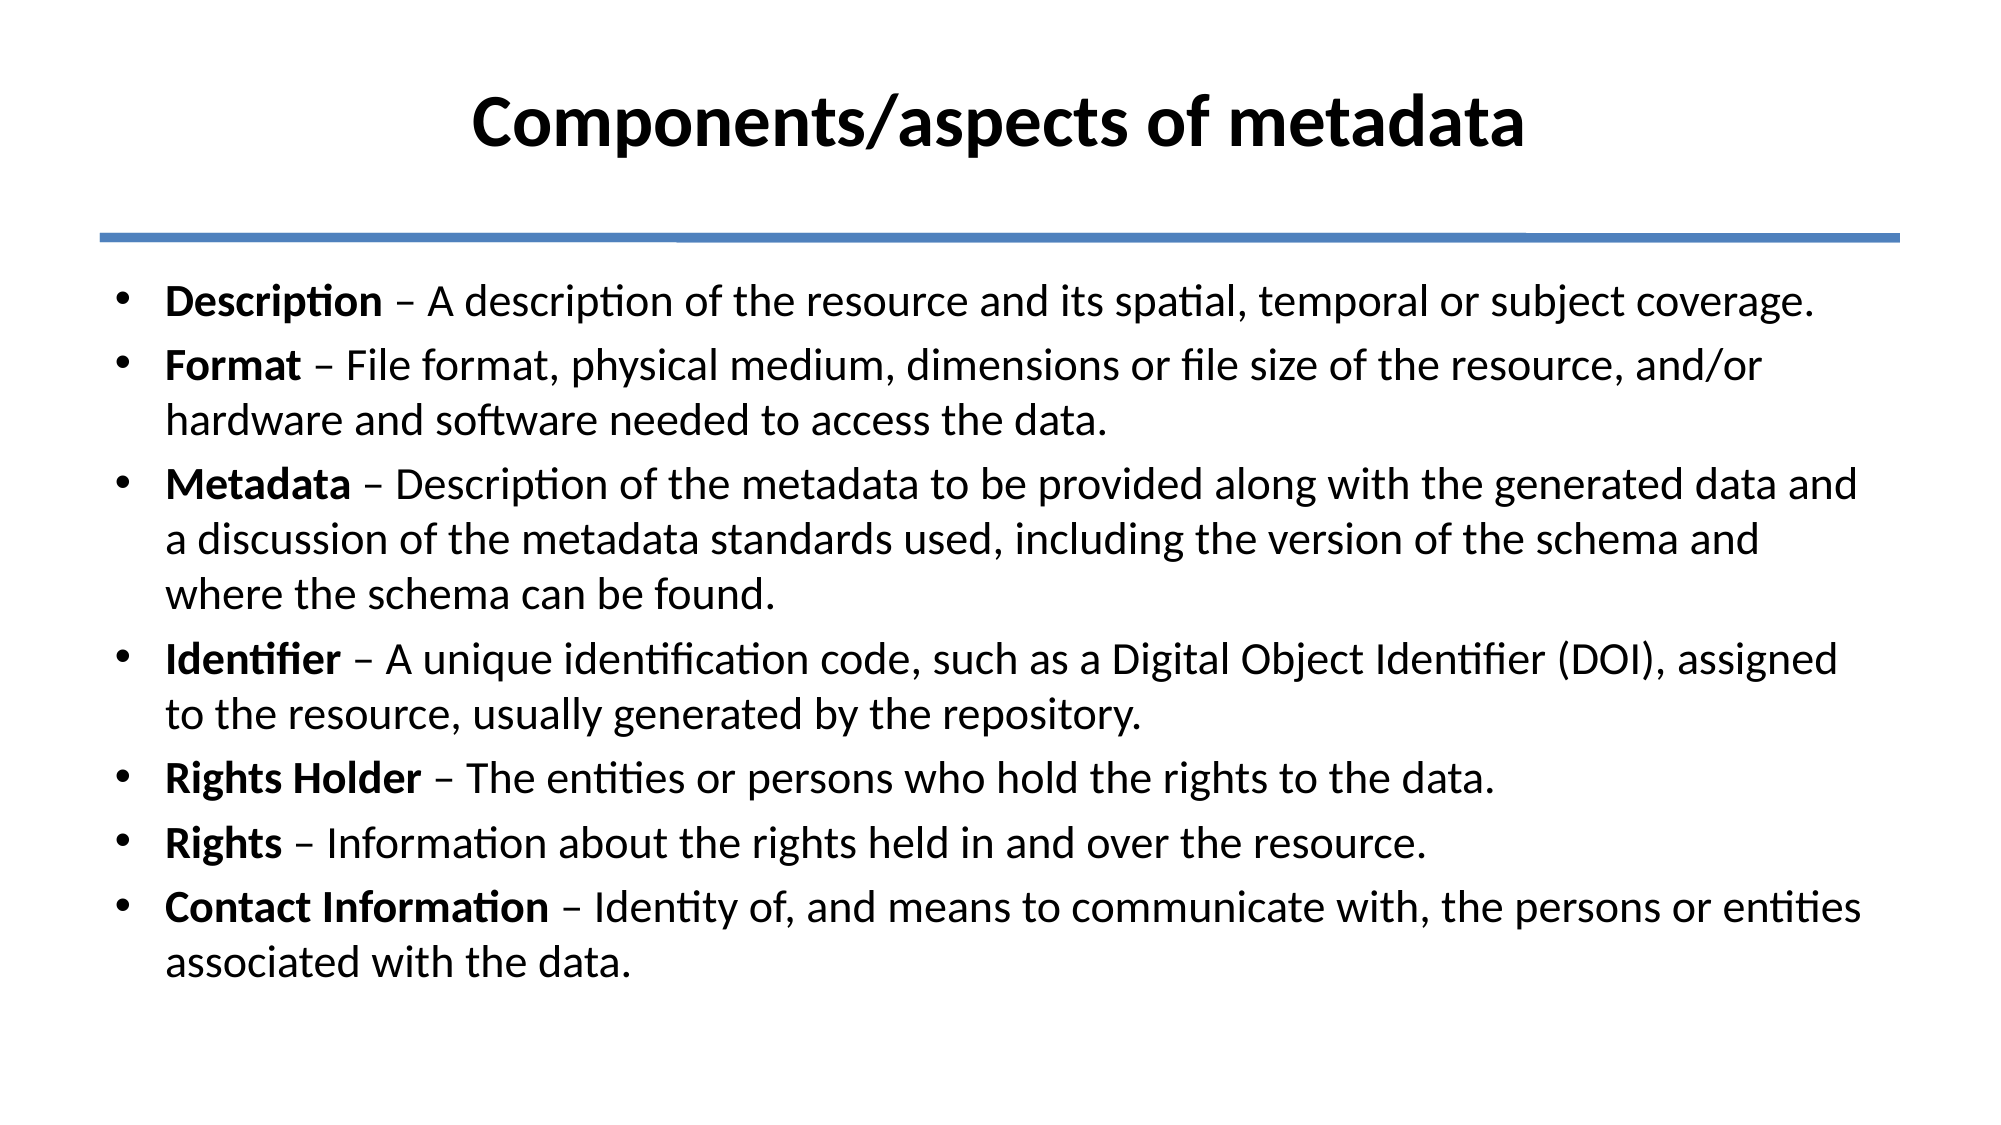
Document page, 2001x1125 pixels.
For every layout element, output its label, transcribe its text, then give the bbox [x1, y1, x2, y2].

list Description – A description of the resource and its spatial, temporal or subject coverage. Format – File format, physical medium, dimensions or file size of the resource, and/or hardware and software needed to access the data. Metadata – Description of the metadata to be provided along with the generated data and a discussion of the metadata standards used, including the version of the schema and where the schema can be found. Identifier – A unique identification code, such as a Digital Object Identifier (DOI), assigned to the resource, usually generated by the repository. Rights Holder – The entities or persons who hold the rights to the data. Rights – Information about the rights held in and over the resource. Contact Information – Identity of, and means to communicate with, the persons or entities associated with the data. [99, 262, 1900, 1005]
title Components/aspects of metadata [99, 0, 1900, 233]
